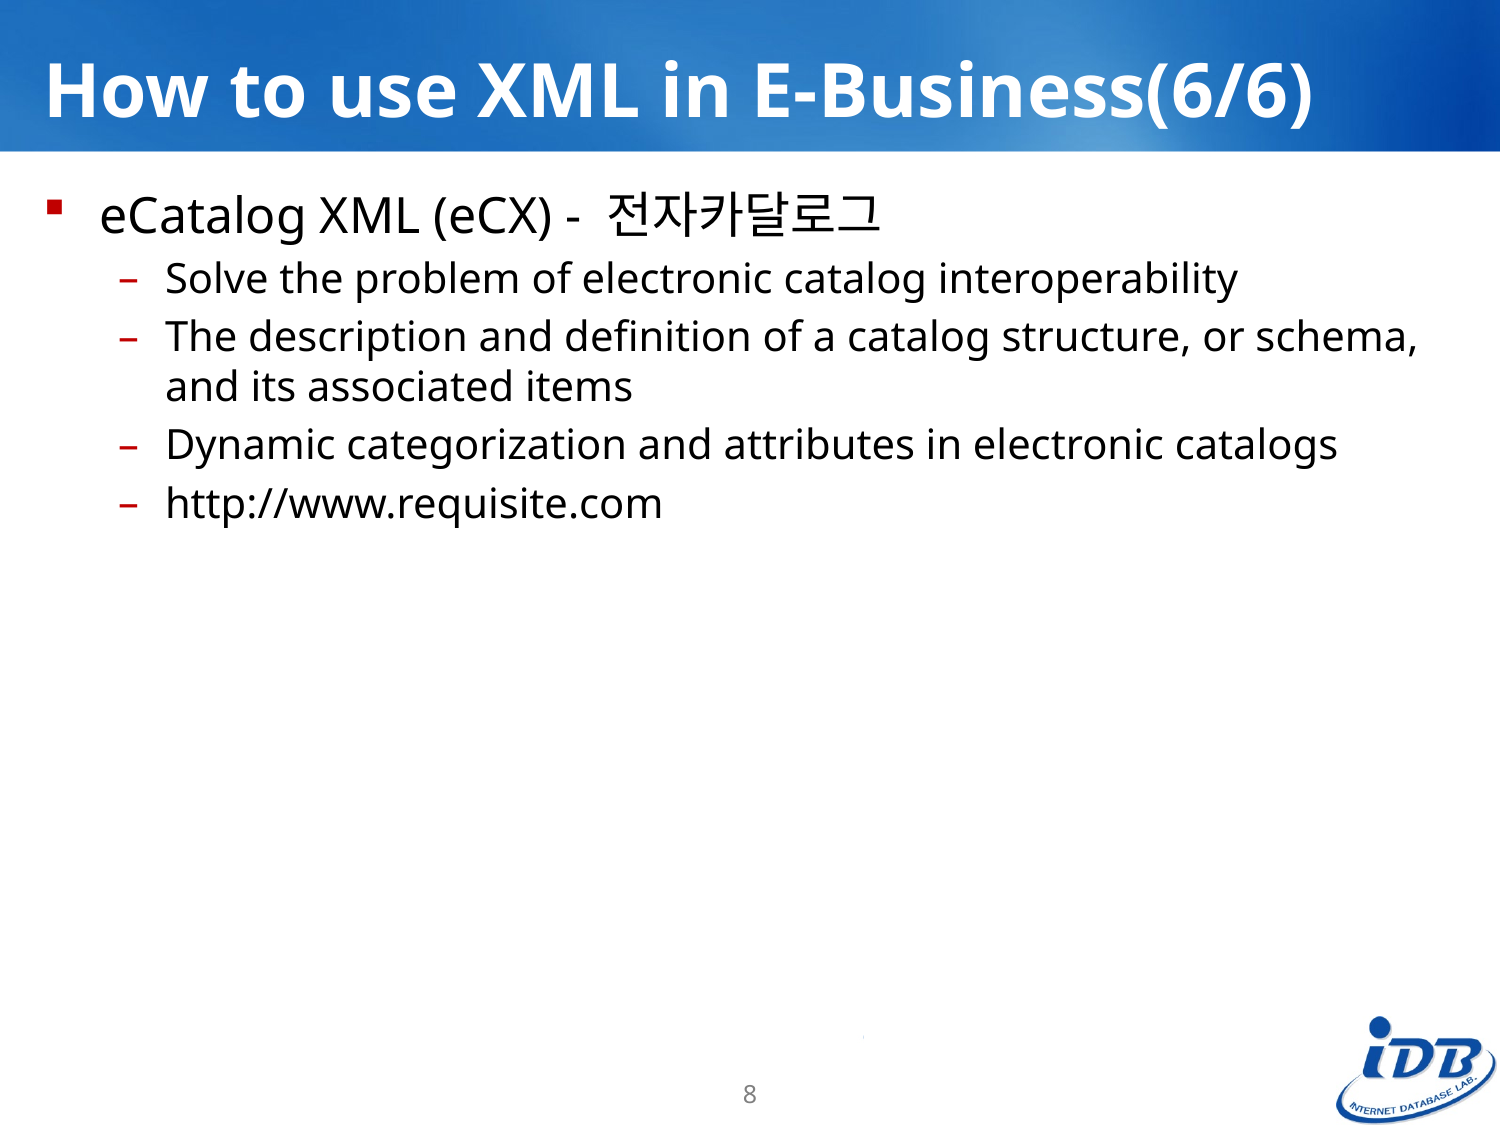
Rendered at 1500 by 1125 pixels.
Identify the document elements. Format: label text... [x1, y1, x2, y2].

title How to use XML in E-Business(6/6) [28, 23, 1472, 153]
list eCatalog XML (eCX) - 전자카달로그 Solve the problem of electronic catalog interoperability The description and definition of a catalog structure, or schema, and its associated items Dynamic categorization and attributes in electronic catalogs http://www.requisite.com [28, 175, 1472, 1067]
slide_number 8 [688, 1078, 812, 1114]
picture [0, 0, 1500, 1125]
